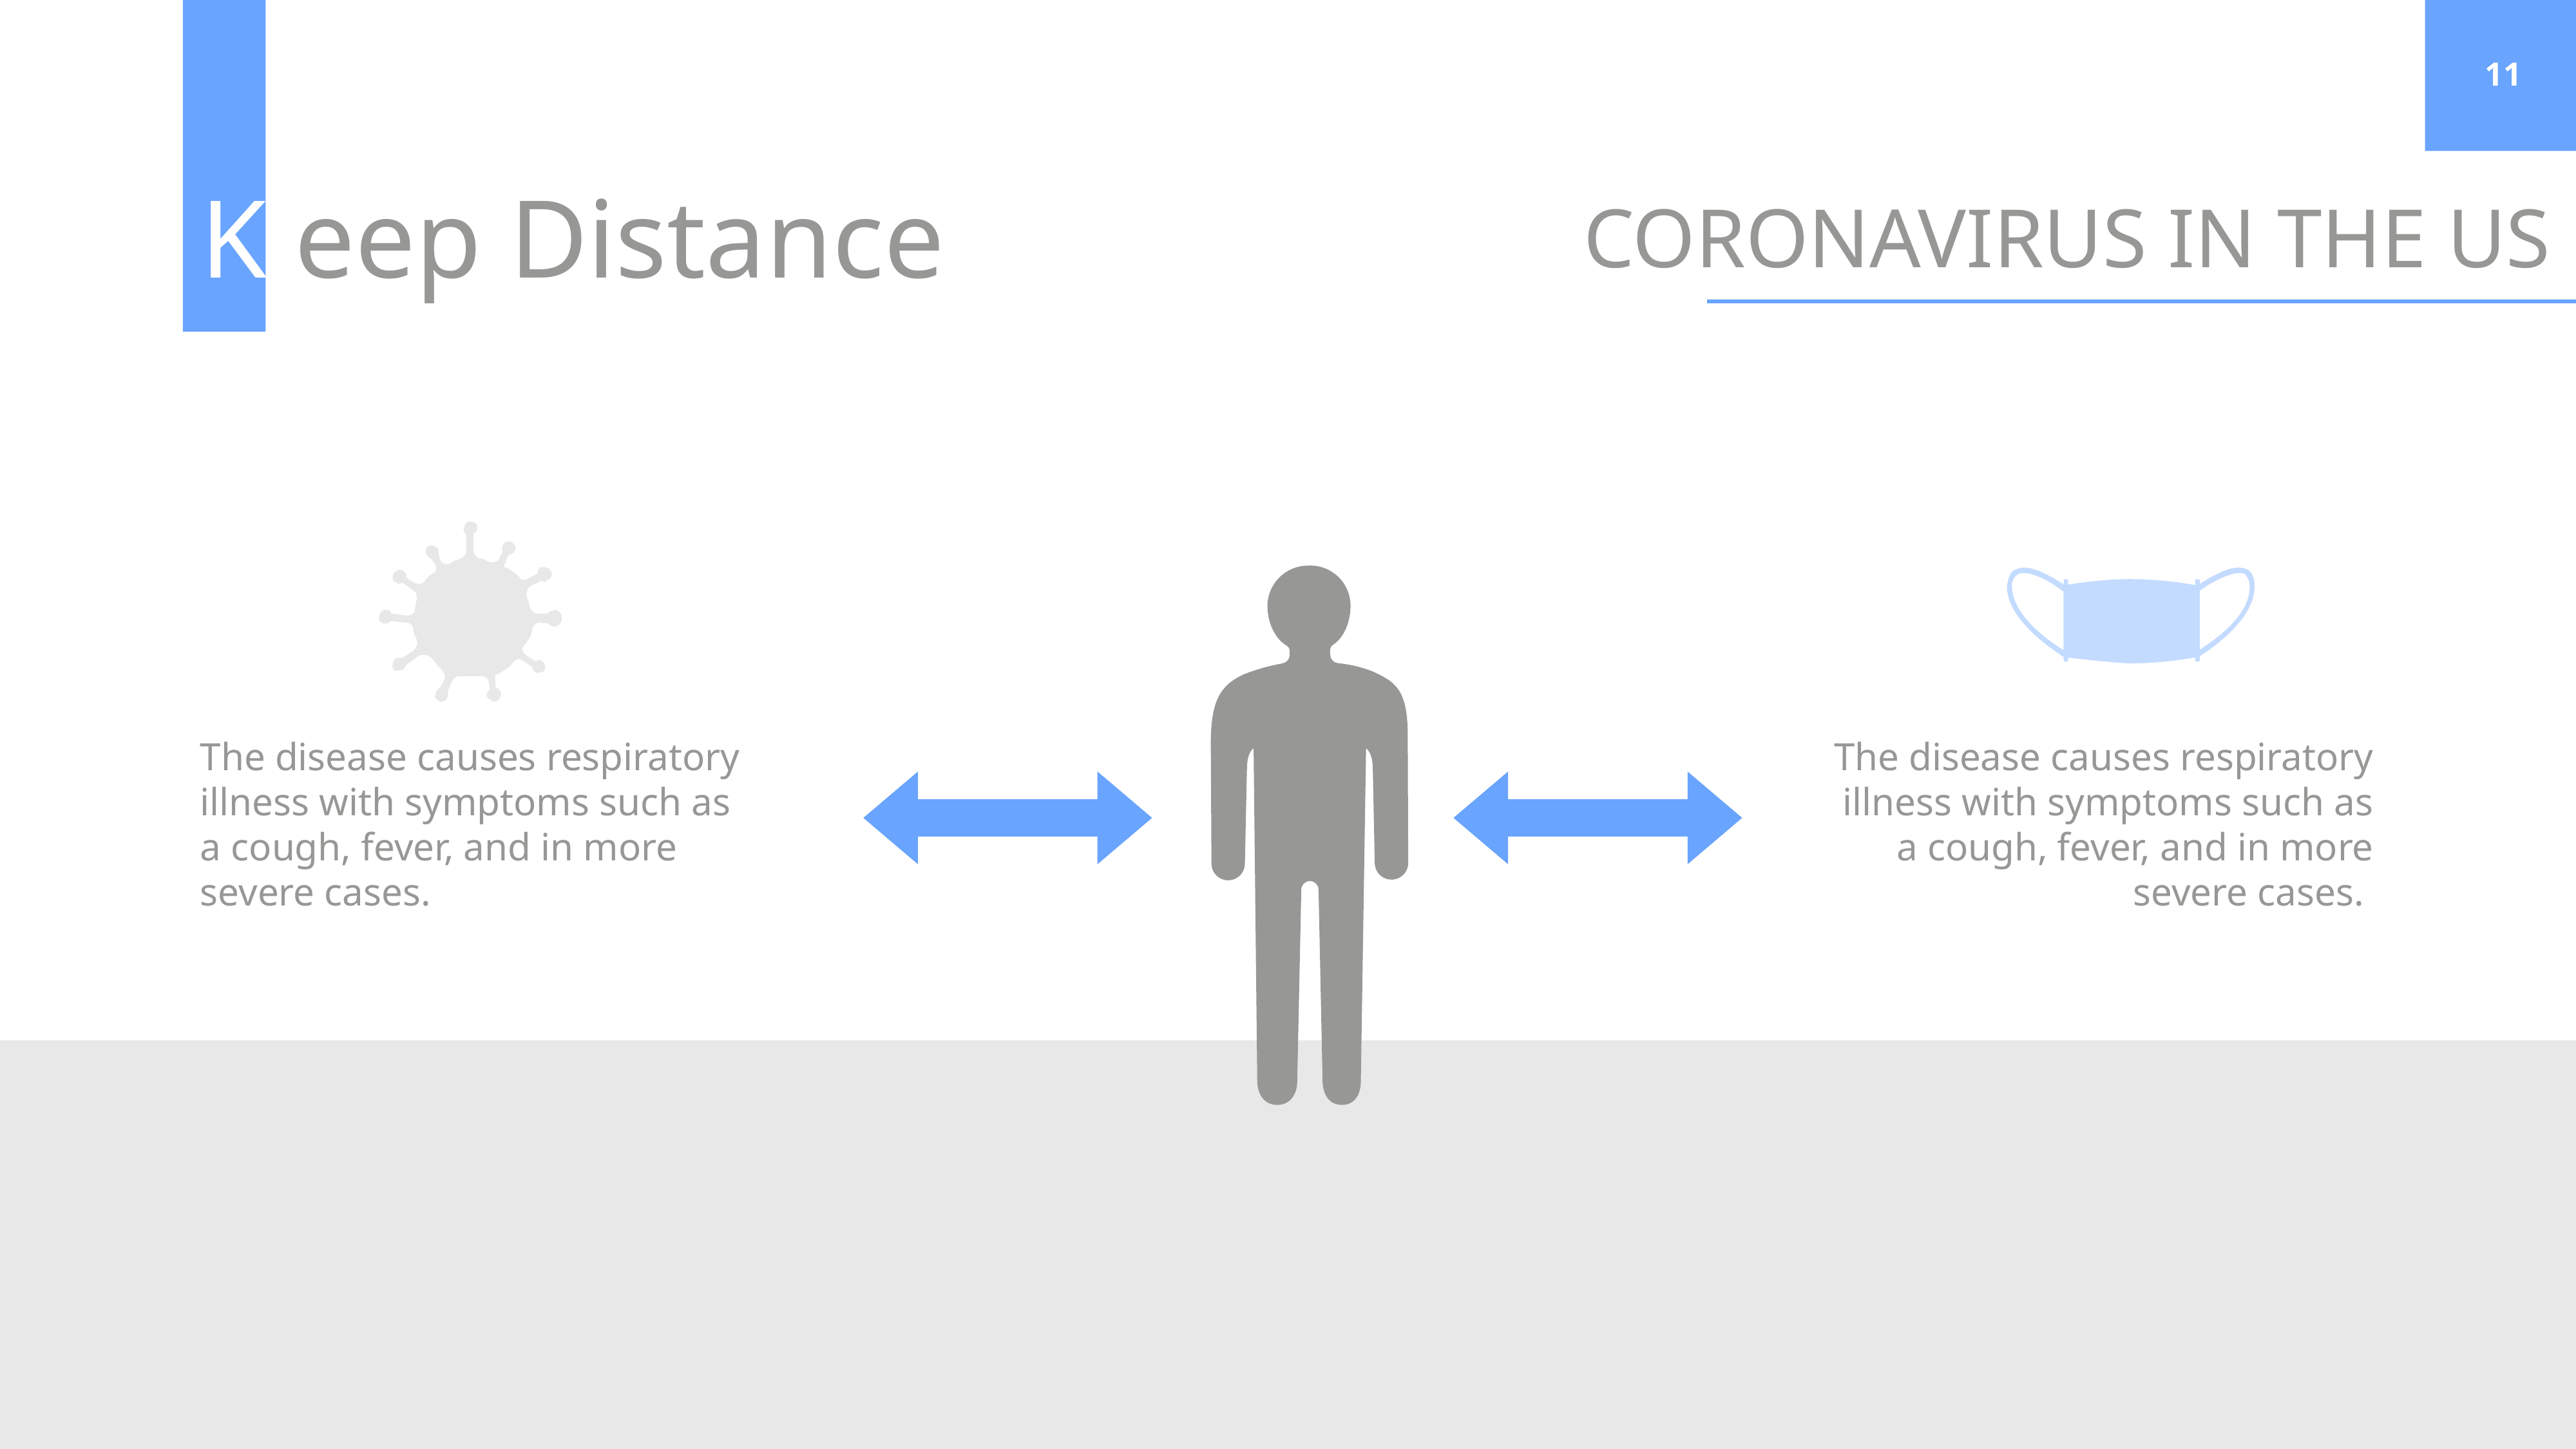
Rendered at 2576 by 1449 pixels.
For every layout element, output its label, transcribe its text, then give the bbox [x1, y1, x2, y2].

text_box [0, 1039, 2576, 1449]
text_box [2005, 561, 2256, 664]
text_box K eep Distance [191, 166, 1039, 305]
text_box The disease causes respiratory illness with symptoms such as a cough, fever, and in more severe cases. [1823, 728, 2383, 918]
text_box [379, 521, 562, 702]
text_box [859, 561, 1746, 1105]
text_box [182, 0, 266, 332]
text_box The disease causes respiratory illness with symptoms such as a cough, fever, and in more severe cases. [191, 728, 751, 918]
